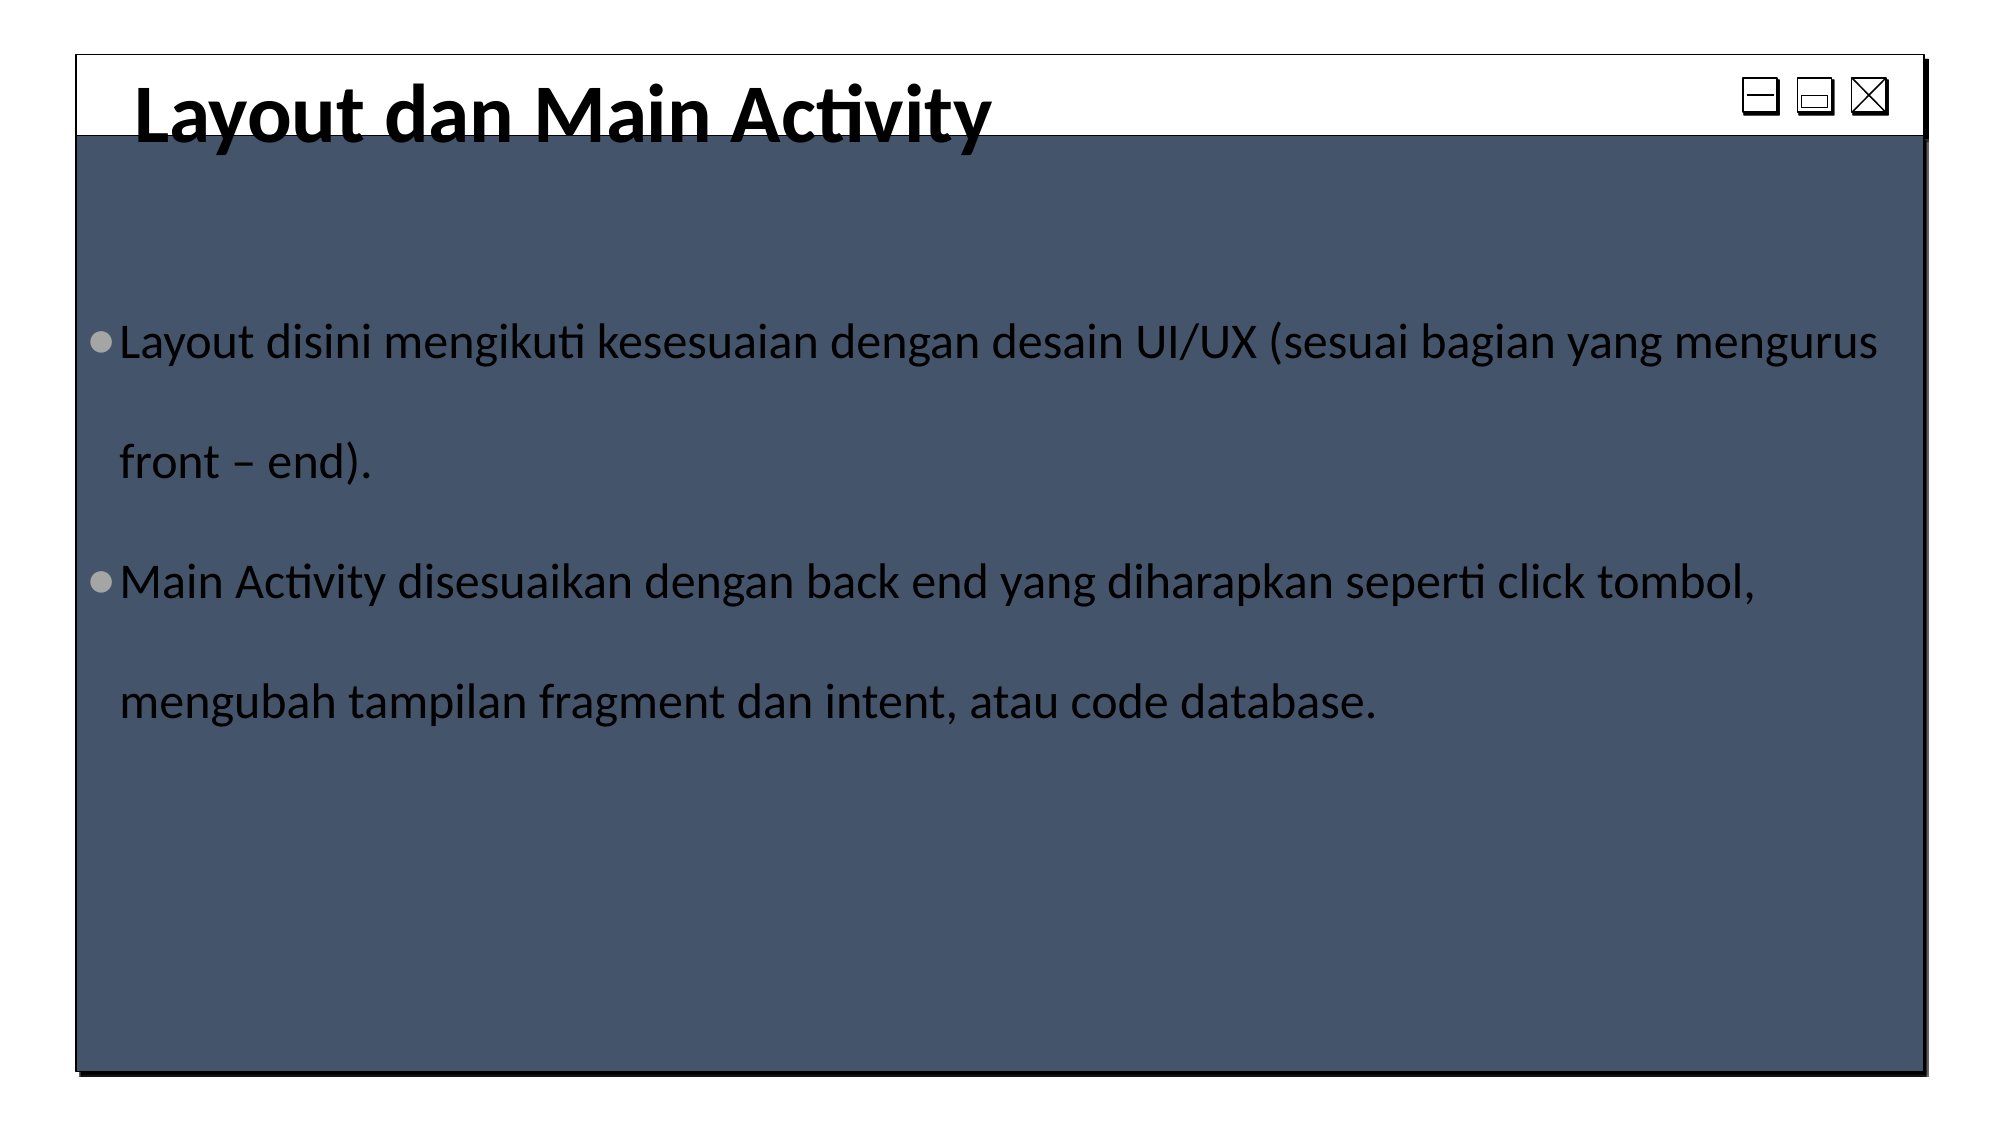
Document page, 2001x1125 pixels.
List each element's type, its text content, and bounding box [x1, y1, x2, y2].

title Layout dan Main Activity [114, 61, 1621, 170]
subtitle Layout disini mengikuti kesesuaian dengan desain UI/UX (sesuai bagian yang mengurus front – end). Main Activity disesuaikan dengan back end yang diharapkan seperti click tombol, mengubah tampilan fragment dan intent, atau code database. [43, 228, 1957, 548]
